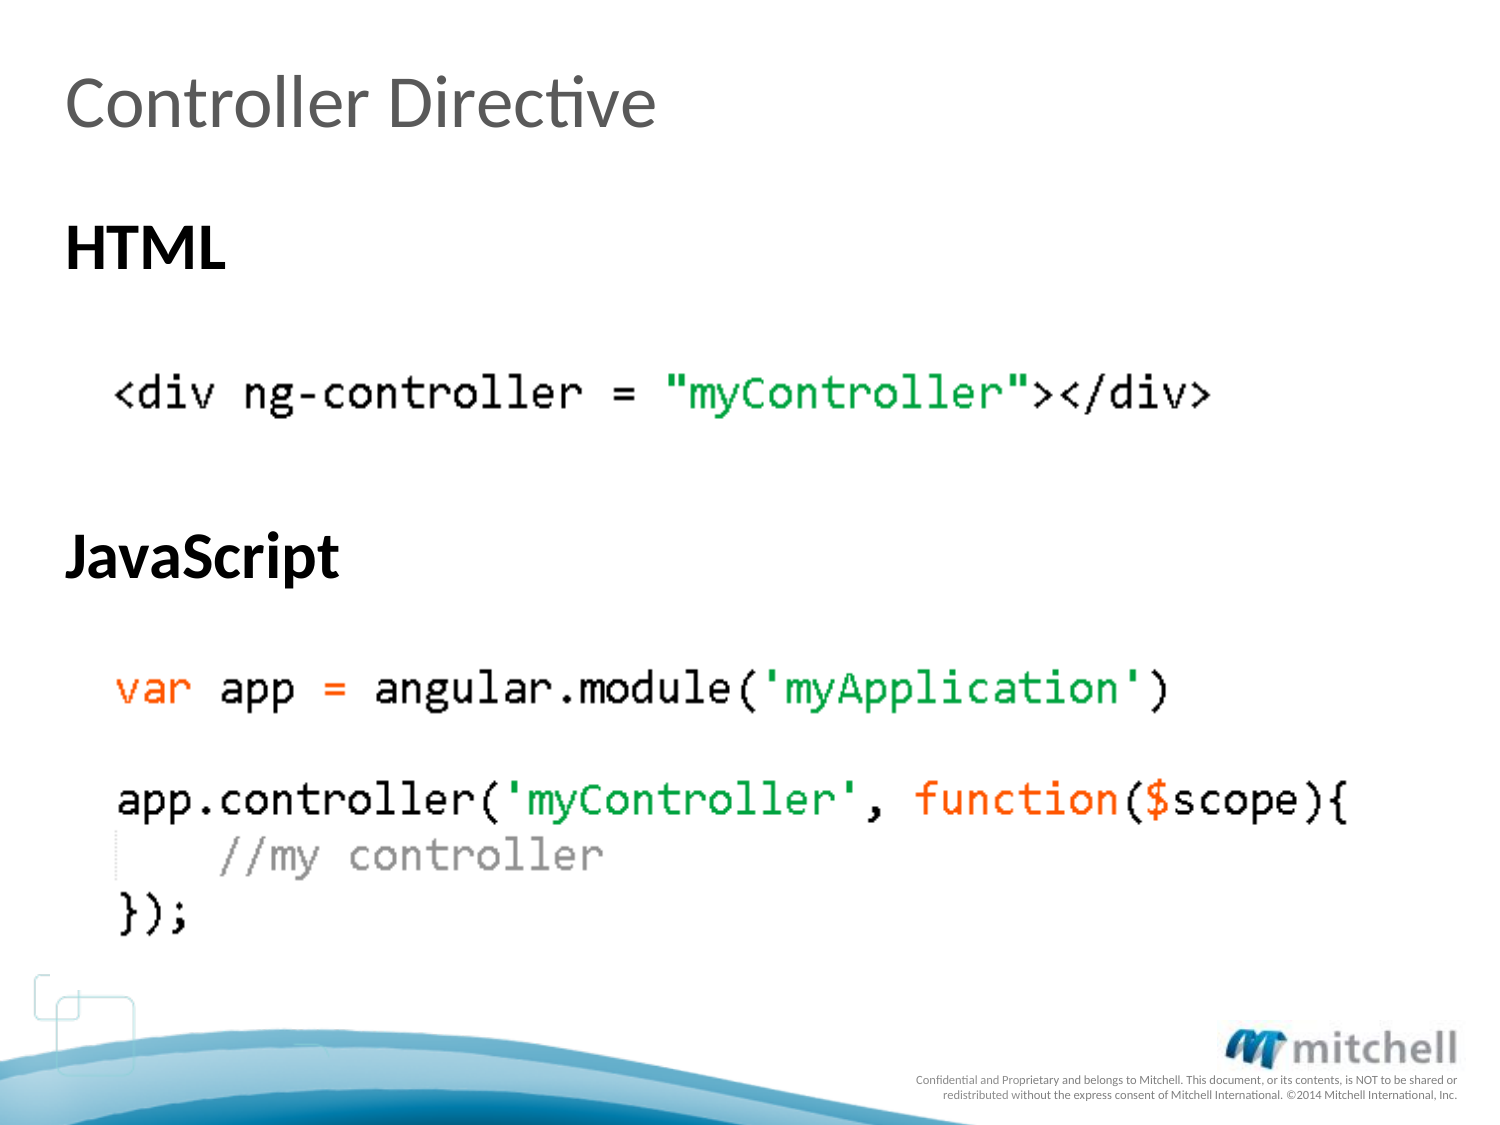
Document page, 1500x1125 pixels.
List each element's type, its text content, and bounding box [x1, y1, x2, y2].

text_box JavaScript [50, 504, 452, 599]
picture [71, 291, 1260, 490]
picture [1217, 1020, 1466, 1079]
text_box HTML [50, 195, 452, 291]
title Controller Directive [50, 44, 1440, 266]
picture [0, 638, 1399, 1125]
